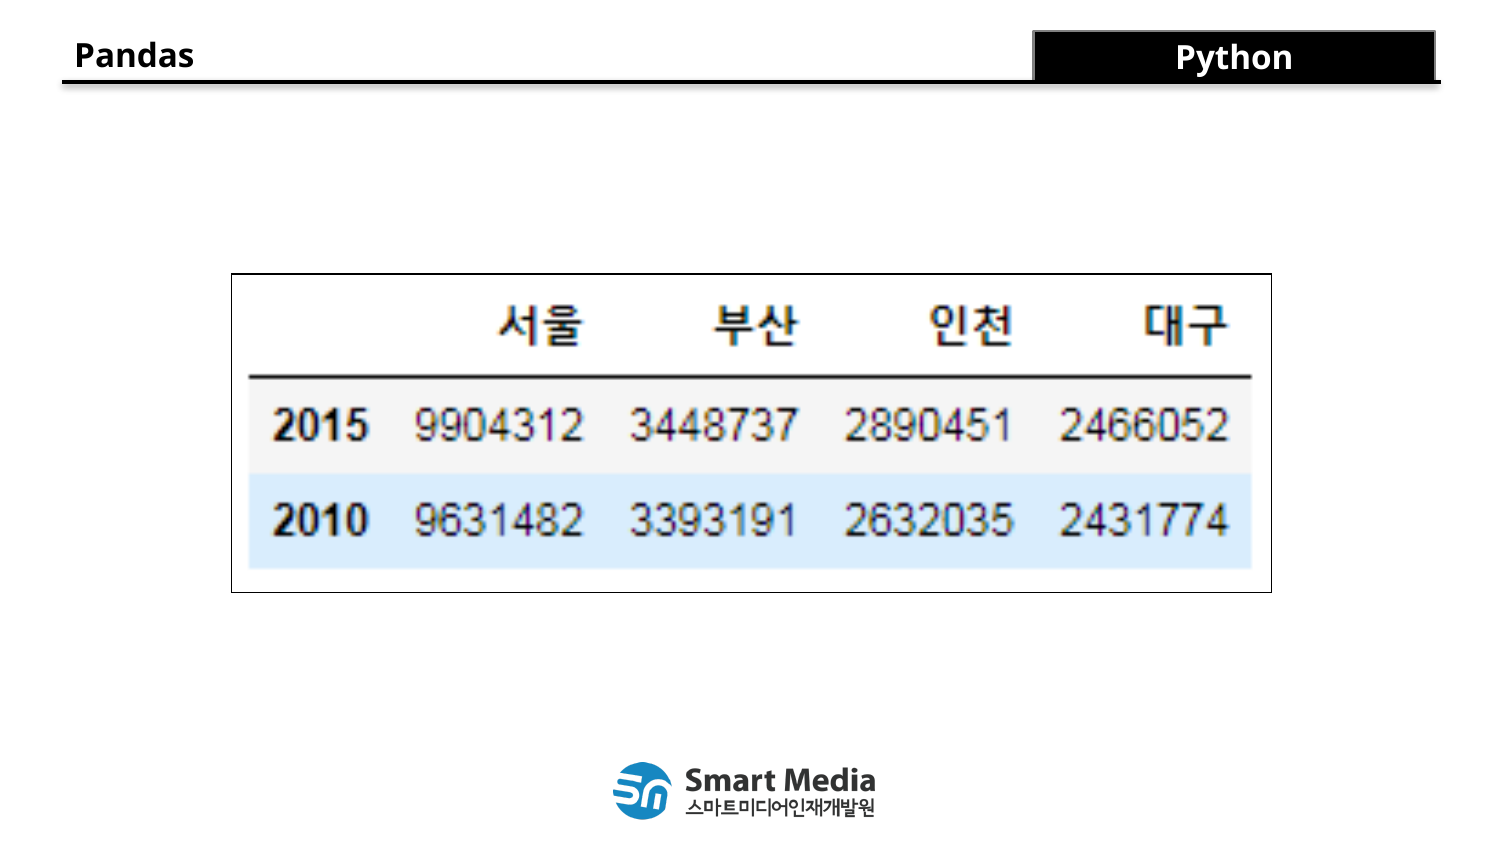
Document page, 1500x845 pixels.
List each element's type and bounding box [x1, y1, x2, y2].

picture [231, 274, 1272, 593]
text_box [58, 26, 1441, 83]
picture [613, 762, 875, 821]
